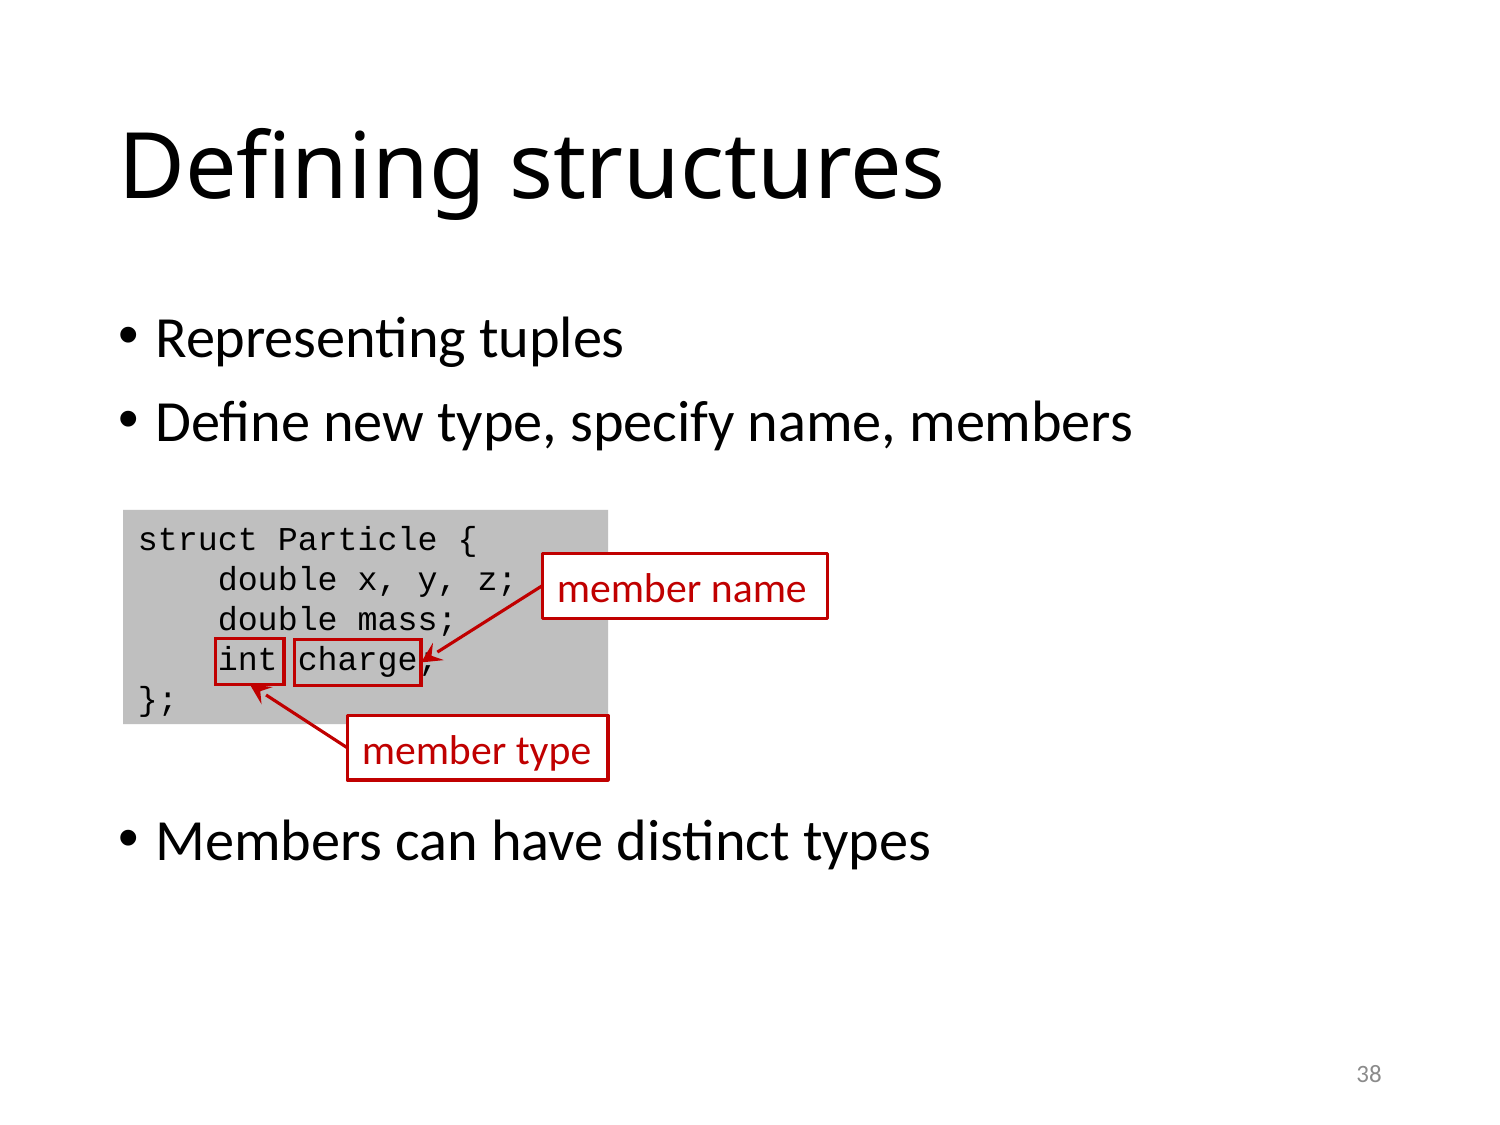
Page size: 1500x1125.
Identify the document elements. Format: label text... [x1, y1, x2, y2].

slide_number 38 [1059, 1042, 1397, 1103]
title Defining structures [103, 59, 1397, 278]
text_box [215, 638, 609, 781]
text_box struct Particle { double x, y, z; double mass; int charge; }; [123, 509, 609, 725]
list Representing tuples Define new type, specify name, members Members can have distinct types [103, 299, 1397, 1014]
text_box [294, 553, 828, 686]
